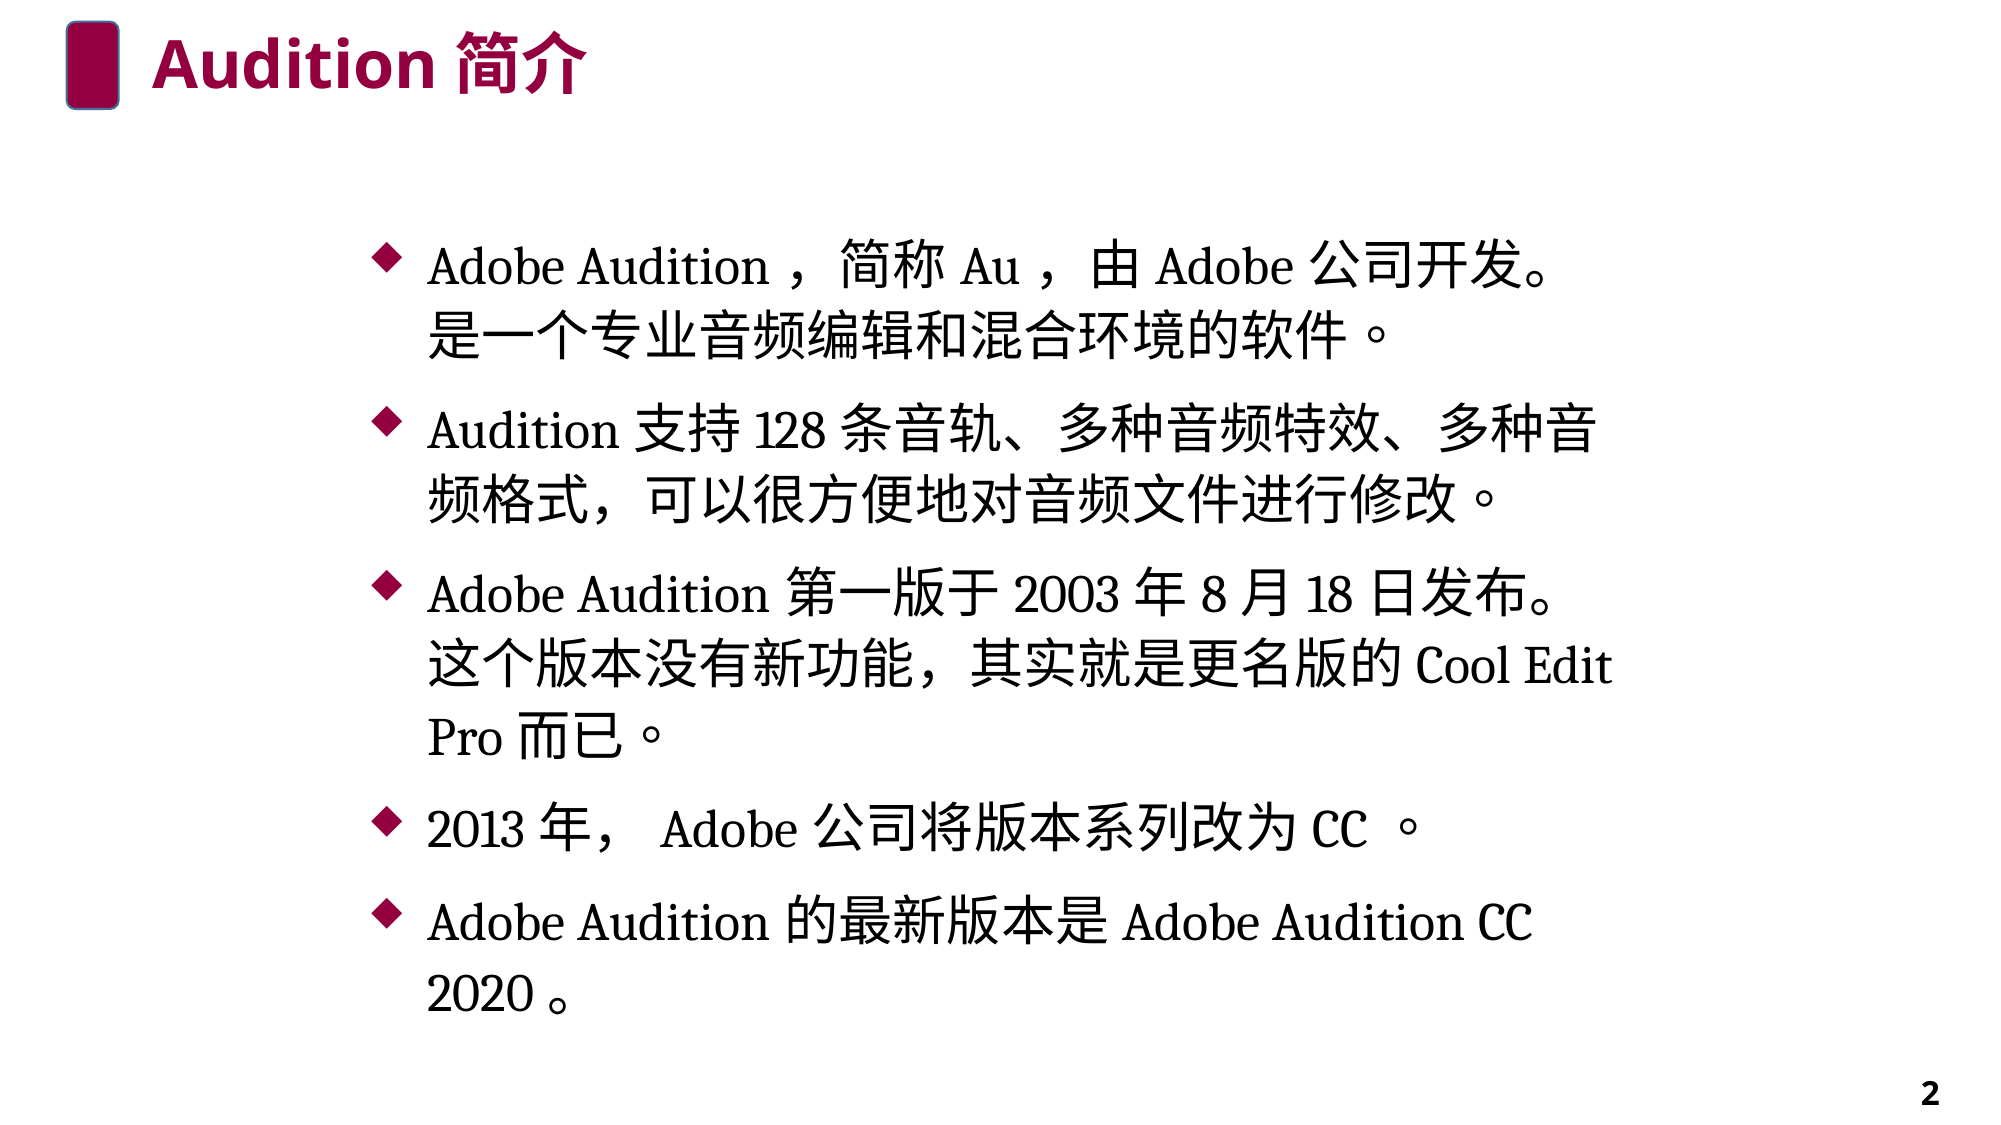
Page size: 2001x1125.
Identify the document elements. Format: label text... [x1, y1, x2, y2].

title Audition简介 [137, 23, 1863, 111]
slide_number 2 [1845, 1065, 2000, 1125]
list Adobe Audition，简称Au，由Adobe公司开发。是一个专业音频编辑和混合环境的软件。 Audition支持128条音轨、多种音频特效、多种音频格式，可以很方便地对音频文件进行修改。 Adobe Audition第一版于2003年8月18日发布。这个版本没有新功能，其实就是更名版的Cool Edit Pro而已。 2013年，Adobe公司将版本系列改为CC。 Adobe Audition的最新版本是Adobe Audition CC 2020。 [353, 216, 1647, 1101]
